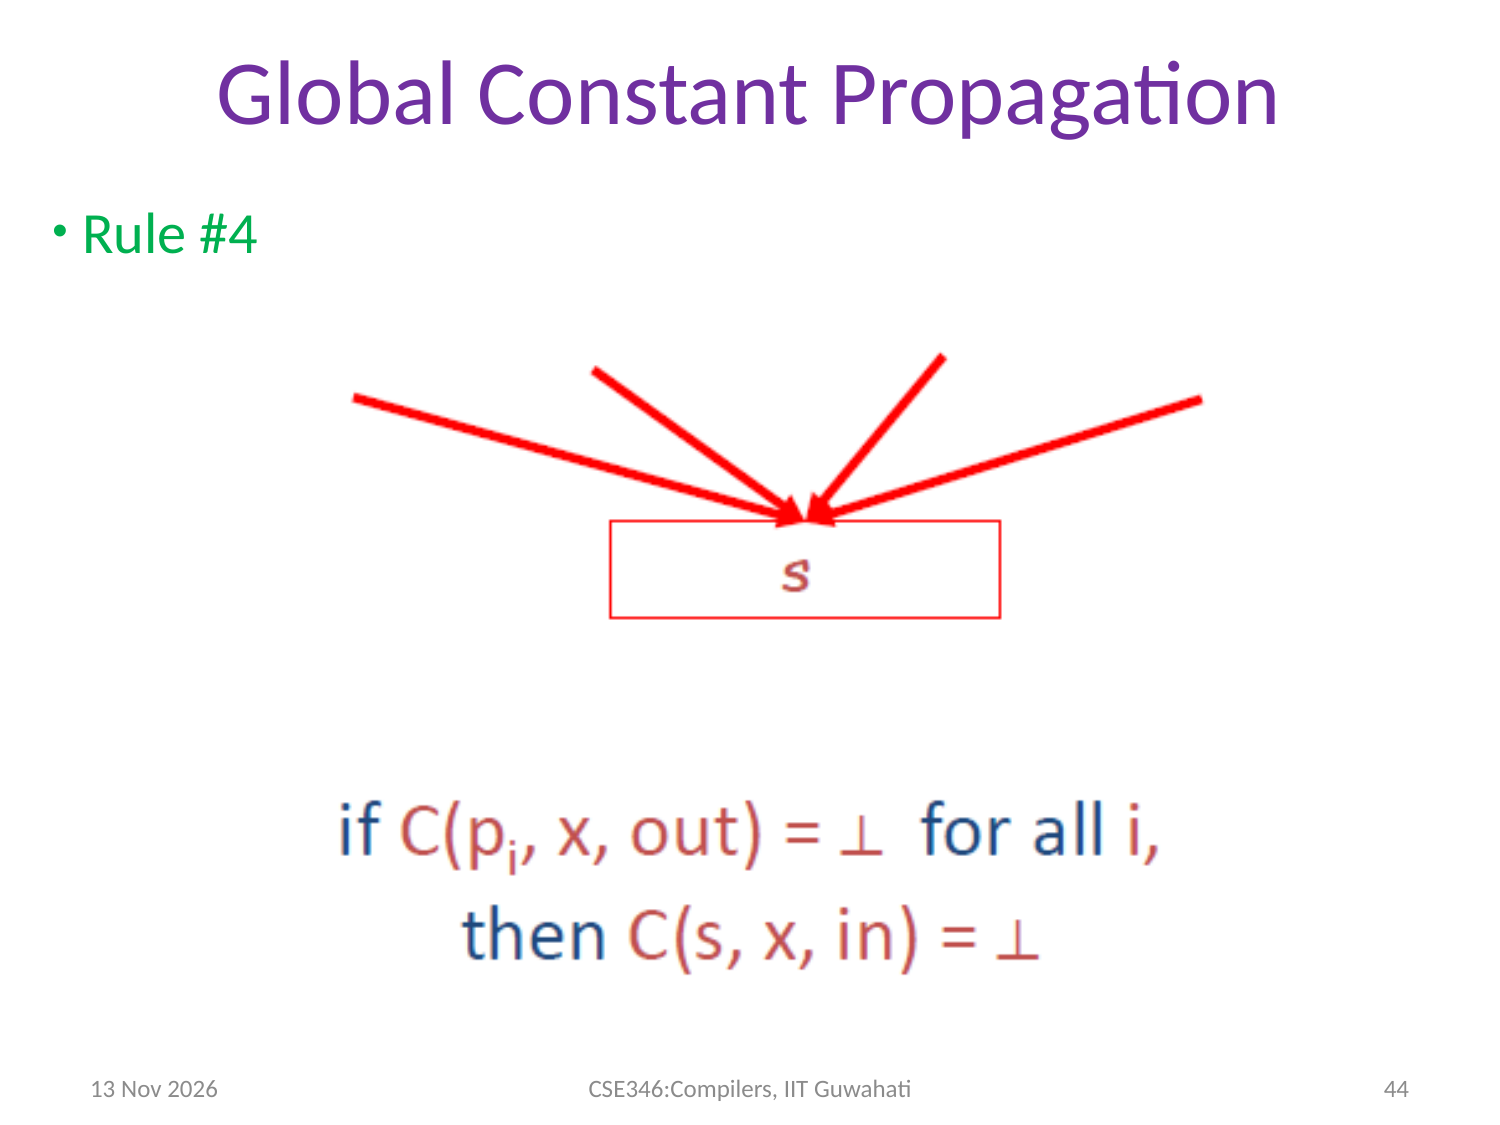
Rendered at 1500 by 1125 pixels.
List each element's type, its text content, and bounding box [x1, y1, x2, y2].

text_box Rule #4 [37, 187, 1463, 273]
title Global Constant Propagation [75, 12, 1425, 163]
slide_number 27-Apr-14 [75, 1062, 424, 1113]
text_box [49, 273, 1463, 963]
picture [274, 287, 1255, 1005]
footer CSE346:Compilers, IIT Guwahati [513, 1062, 988, 1113]
slide_number 44 [1075, 1062, 1425, 1113]
